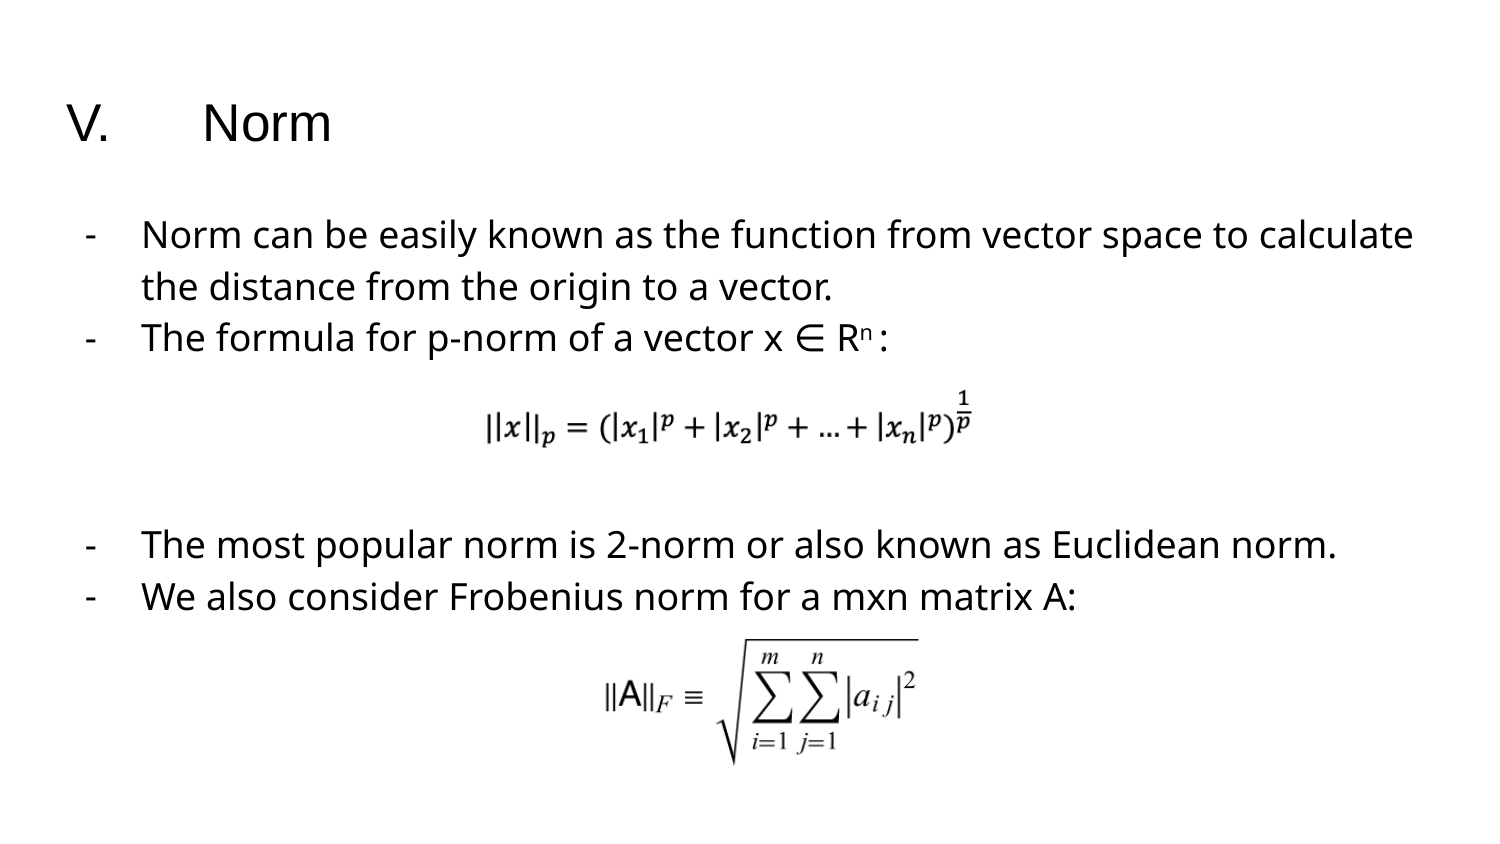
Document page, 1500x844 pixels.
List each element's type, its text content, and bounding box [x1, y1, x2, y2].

title V. Norm [51, 72, 1449, 167]
picture [479, 388, 982, 456]
list Norm can be easily known as the function from vector space to calculate the distance from the origin to a vector. The formula for p-norm of a vector x ∈ Rn : The most popular norm is 2-norm or also known as Euclidean norm. We also consider Frobenius norm for a mxn matrix A: [51, 189, 1449, 750]
picture [570, 614, 930, 782]
